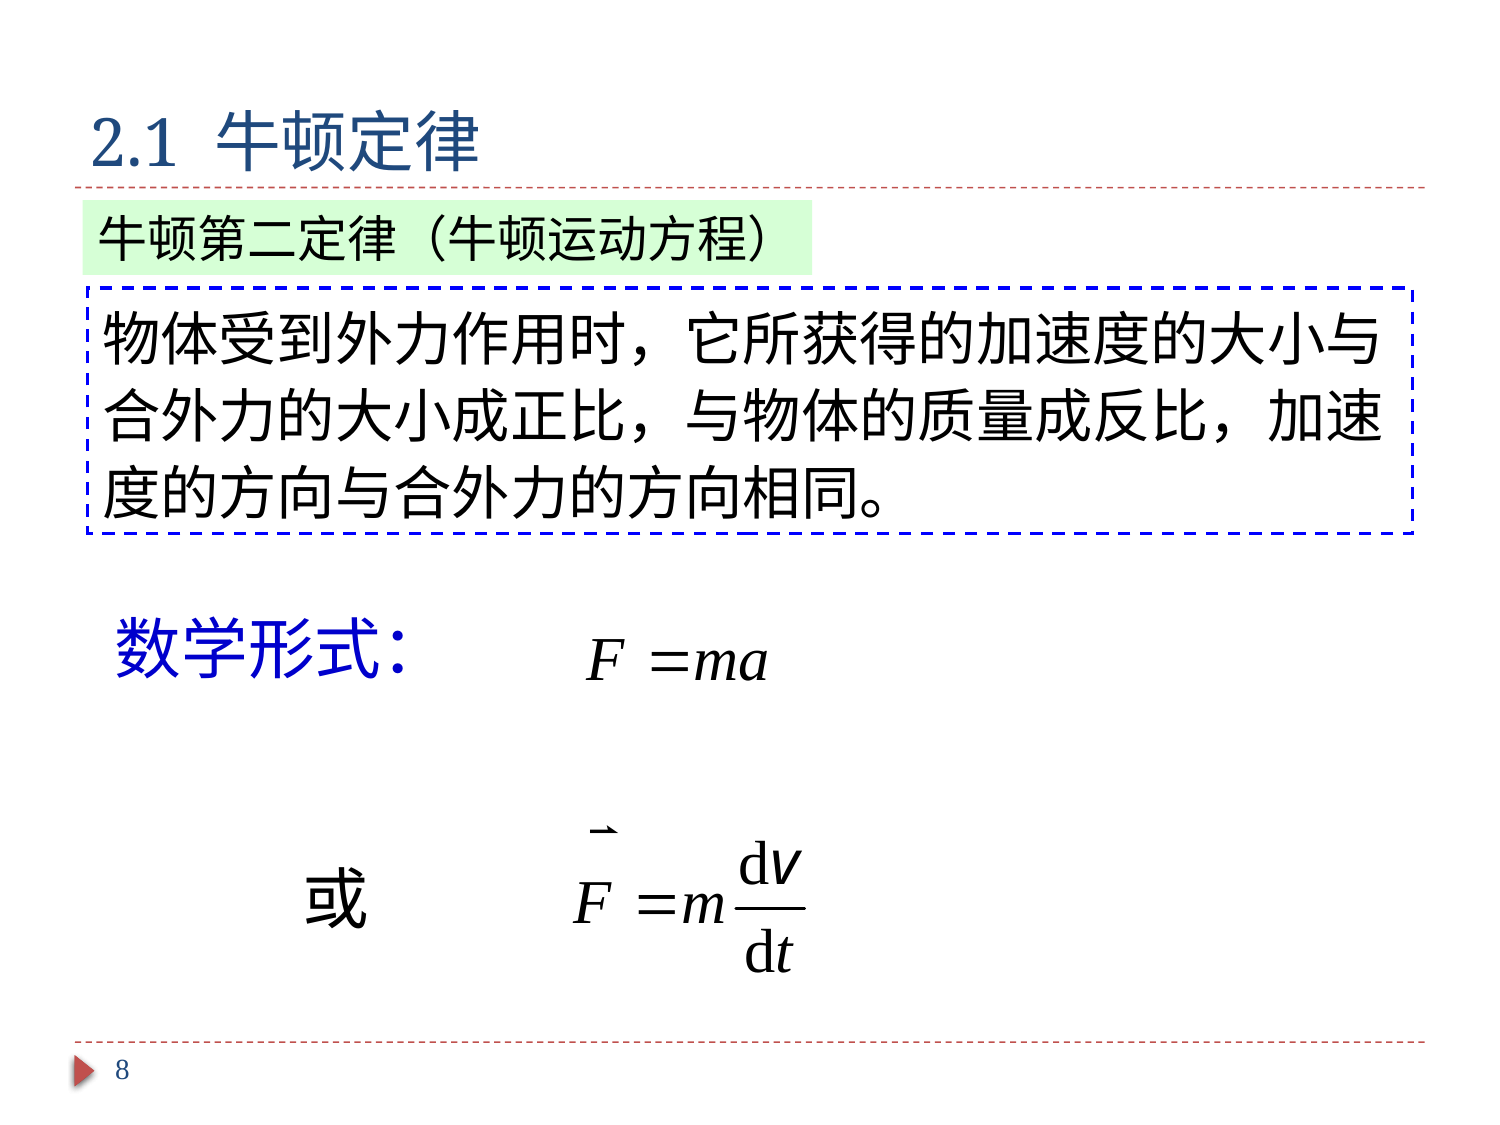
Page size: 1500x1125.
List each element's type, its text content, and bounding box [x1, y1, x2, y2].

slide_number 8 [100, 1042, 426, 1103]
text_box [562, 824, 818, 987]
text_box 牛顿第二定律（牛顿运动方程） [82, 200, 813, 275]
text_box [574, 612, 784, 697]
text_box 数学形式： [99, 599, 514, 695]
text_box 或 [287, 849, 438, 945]
text_box 物体受到外力作用时，它所获得的加速度的大小与合外力的大小成正比，与物体的质量成反比，加速度的方向与合外力的方向相同。 [87, 288, 1413, 534]
title 2.1 牛顿定律 [75, 37, 1425, 188]
